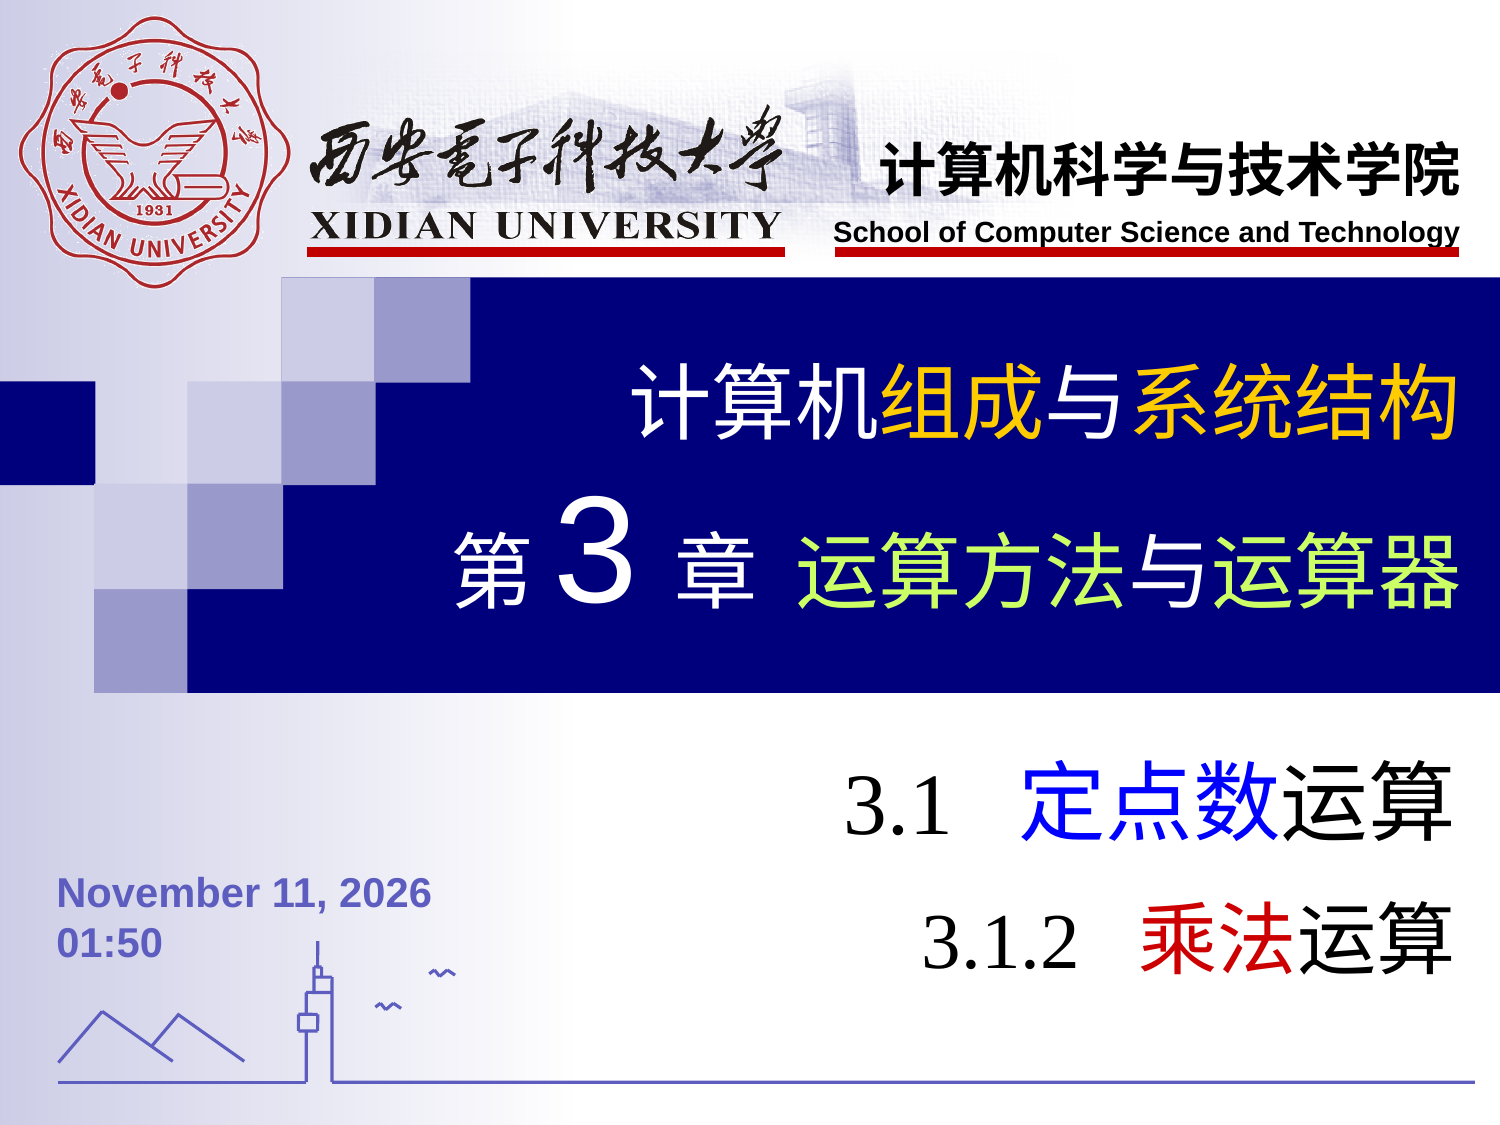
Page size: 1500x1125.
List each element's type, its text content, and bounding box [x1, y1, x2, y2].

text_box 3.1 定点数运算 [324, 739, 1471, 870]
subtitle 计算机组成与系统结构 第3章 运算方法与运算器 [64, 278, 1477, 705]
text_box 3.1.2 乘法运算 [324, 881, 1471, 988]
picture [17, 14, 293, 292]
picture [307, 101, 786, 244]
